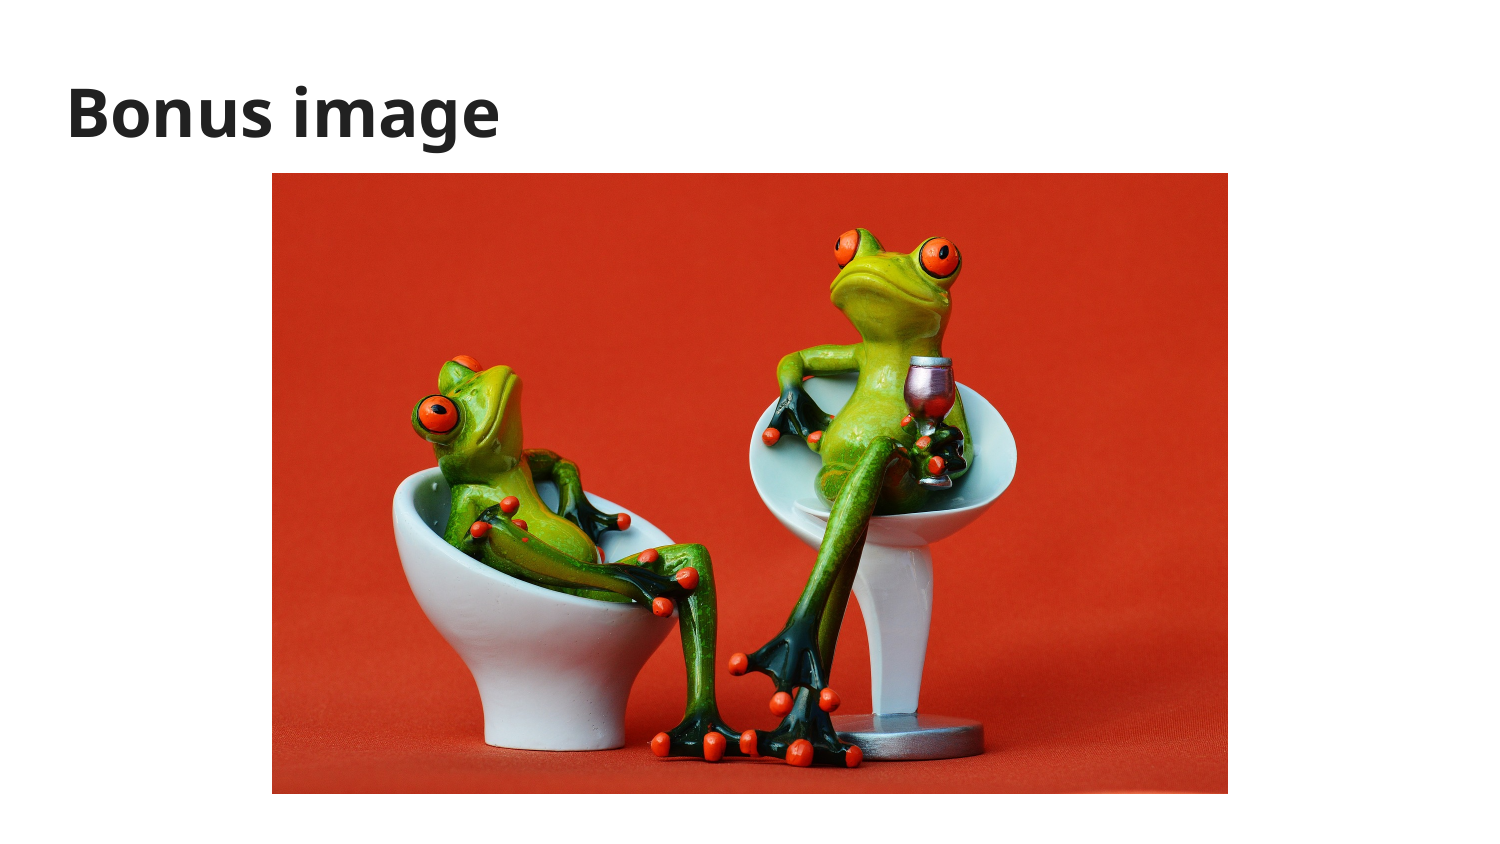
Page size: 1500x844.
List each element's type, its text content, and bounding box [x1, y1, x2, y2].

picture [272, 173, 1228, 794]
title Bonus image [50, 50, 1451, 174]
